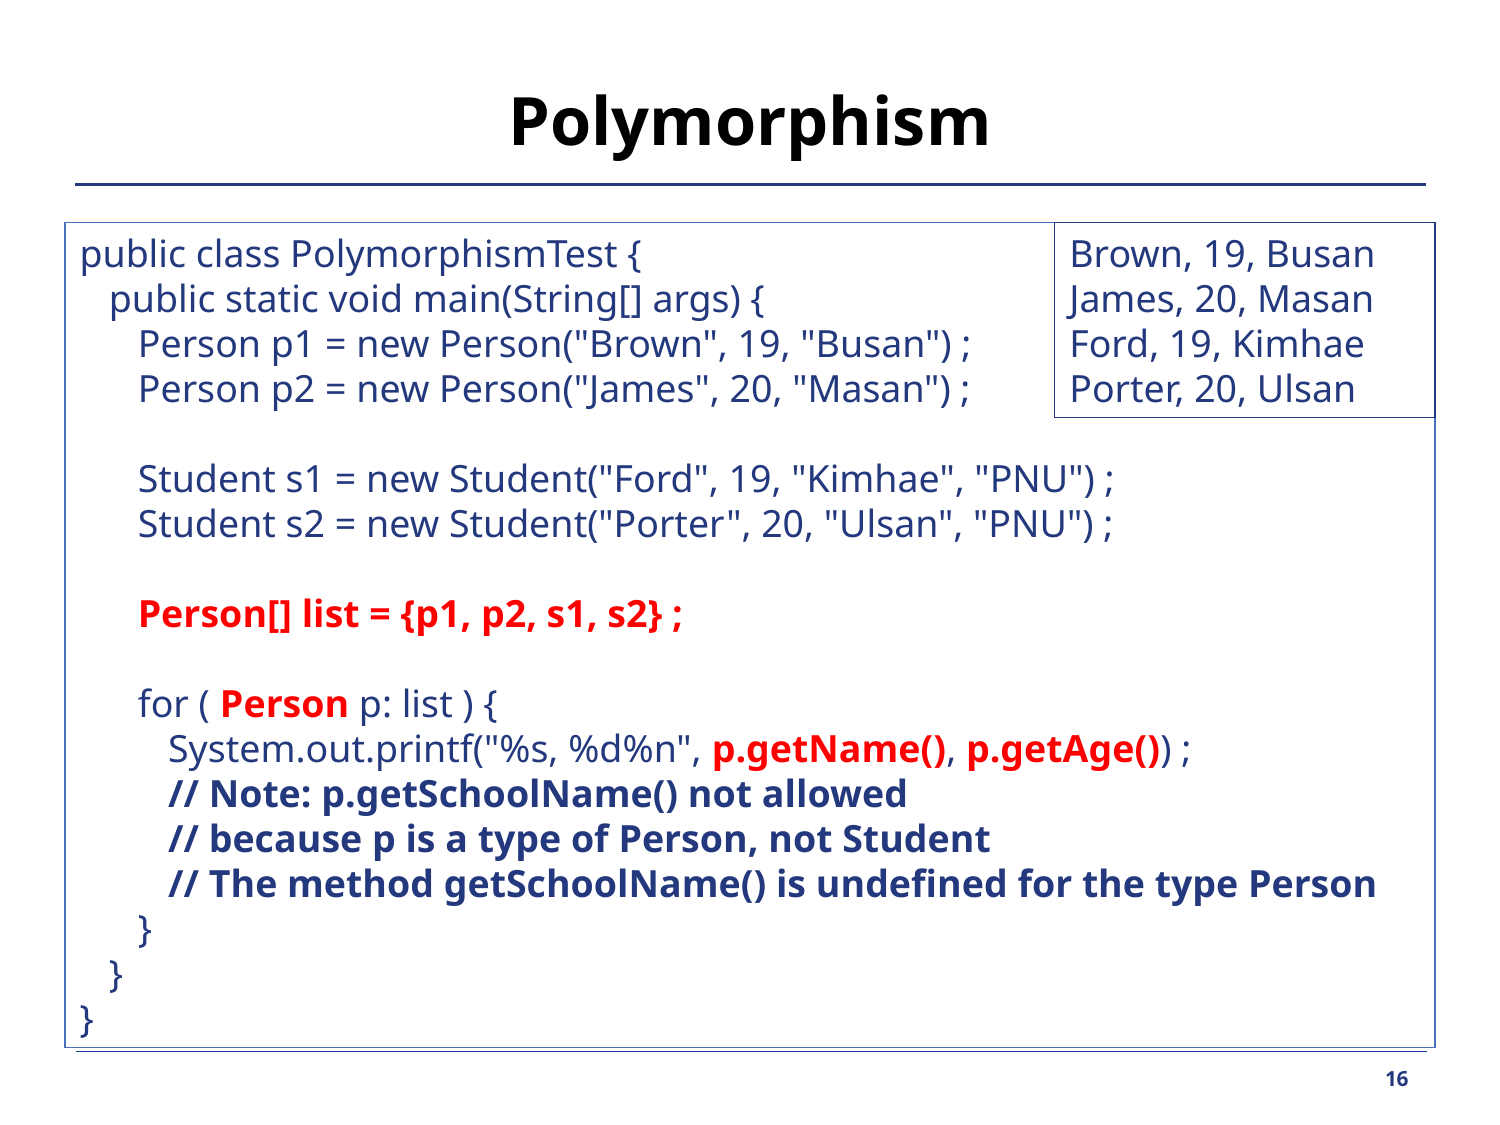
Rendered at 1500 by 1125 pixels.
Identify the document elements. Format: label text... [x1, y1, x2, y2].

text_box public class PolymorphismTest { public static void main(String[] args) { Person p1 = new Person("Brown", 19, "Busan") ; Person p2 = new Person("James", 20, "Masan") ; Student s1 = new Student("Ford", 19, "Kimhae", "PNU") ; Student s2 = new Student("Porter", 20, "Ulsan", "PNU") ; Person[] list = {p1, p2, s1, s2} ; for ( Person p: list ) { System.out.printf("%s, %d%n", p.getName(), p.getAge()) ; // Note: p.getSchoolName() not allowed // because p is a type of Person, not Student // The method getSchoolName() is undefined for the type Person } } } [64, 222, 1436, 1048]
title Polymorphism [76, 52, 1424, 185]
text_box Brown, 19, Busan James, 20, Masan Ford, 19, Kimhae Porter, 20, Ulsan [1054, 222, 1436, 418]
slide_number 16 [1080, 1058, 1424, 1095]
